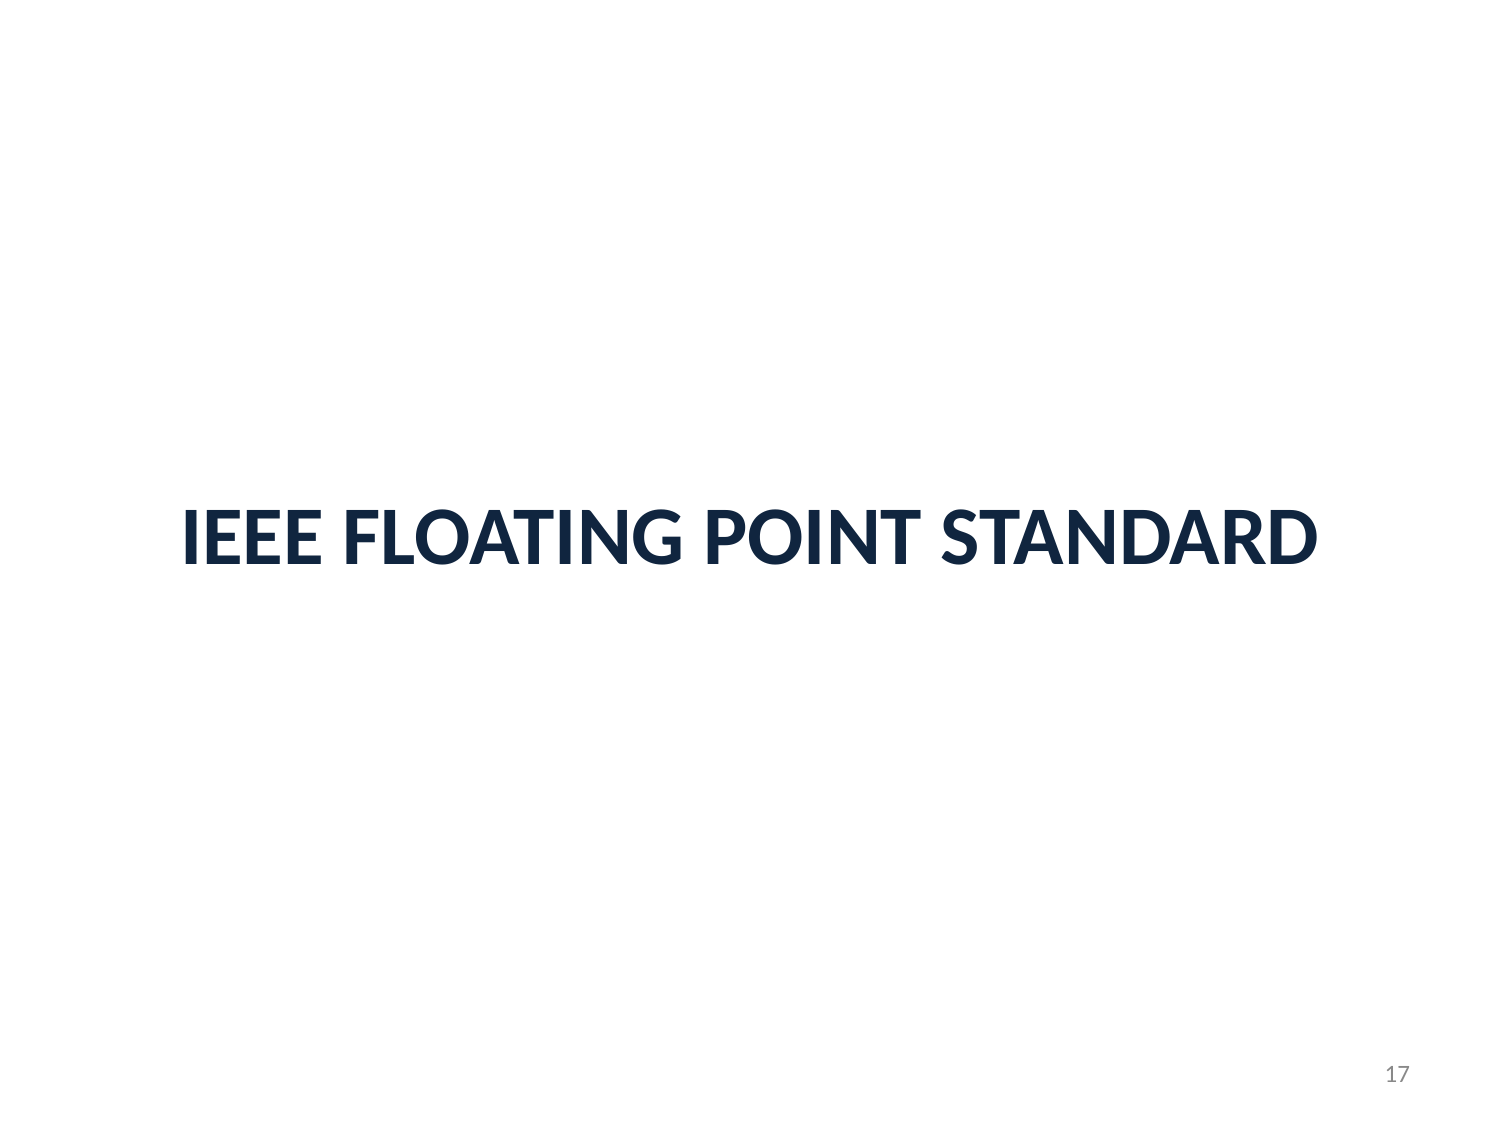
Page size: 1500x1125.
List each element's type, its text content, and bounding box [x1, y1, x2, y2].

title IEEE FLOATING POINT STANDARD [0, 412, 1500, 650]
slide_number 17 [1074, 1042, 1425, 1103]
